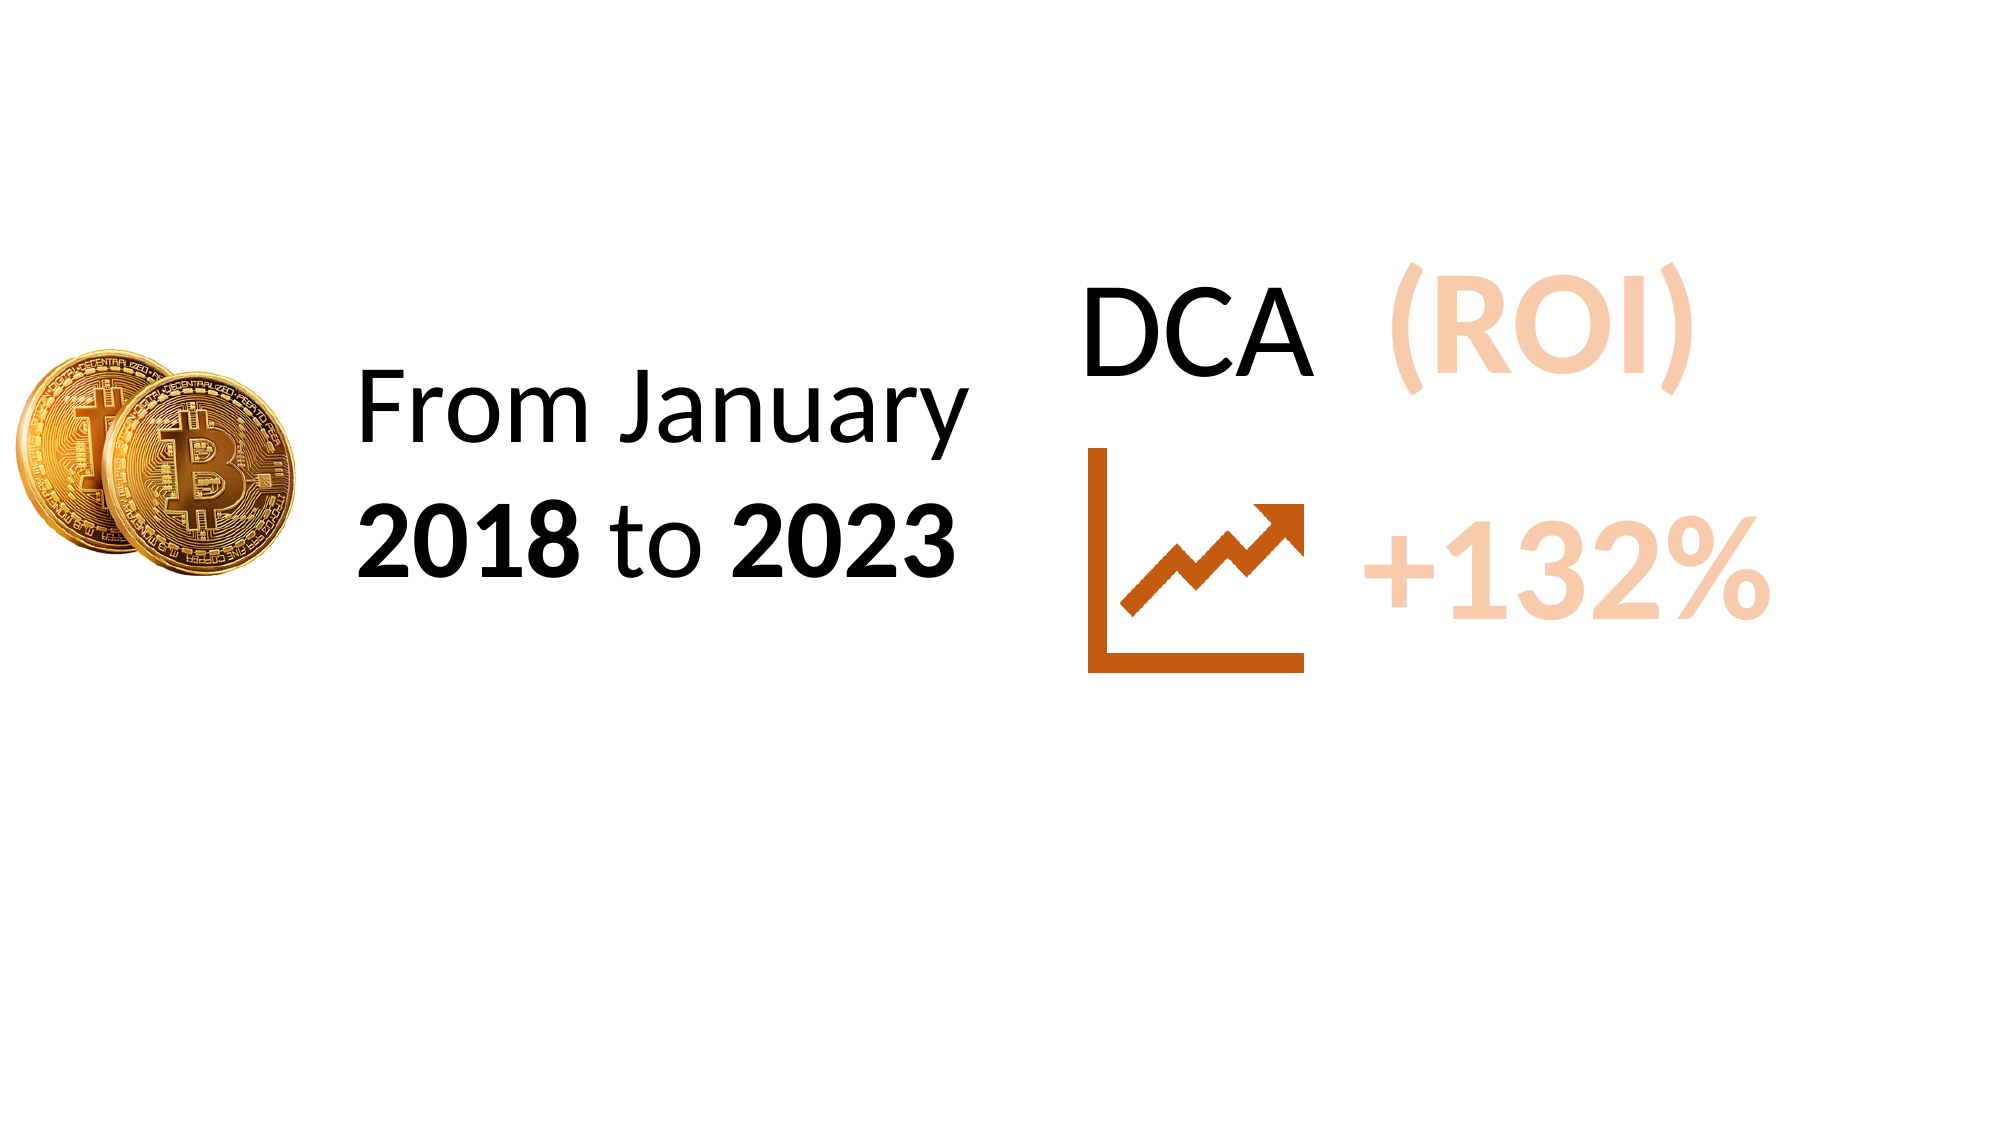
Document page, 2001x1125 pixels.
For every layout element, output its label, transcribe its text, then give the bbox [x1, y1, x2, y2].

text_box From January 2018 to 2023 [340, 322, 1043, 607]
picture [15, 348, 296, 576]
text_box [1043, 216, 2000, 720]
